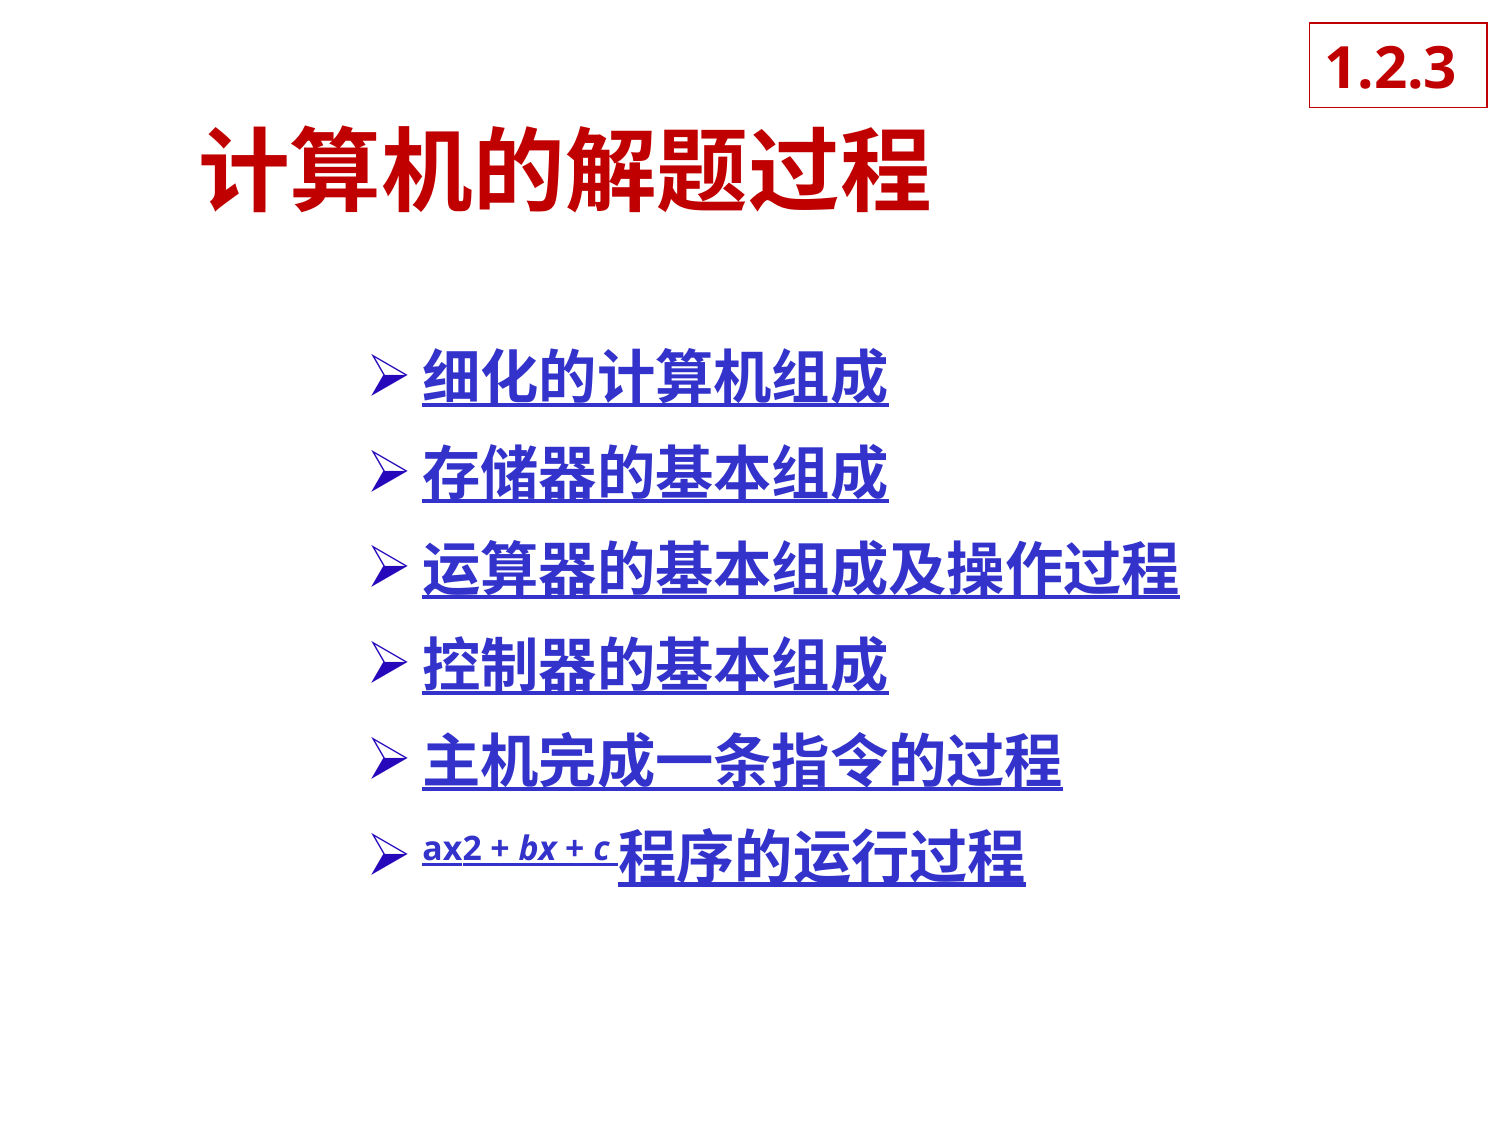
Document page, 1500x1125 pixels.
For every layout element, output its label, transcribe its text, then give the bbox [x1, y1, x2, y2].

text_box 1.2.3 [1309, 22, 1488, 108]
list 细化的计算机组成 存储器的基本组成 运算器的基本组成及操作过程 控制器的基本组成 主机完成一条指令的过程 ax2 + bx + c 程序的运行过程 [351, 332, 1238, 954]
title 计算机的解题过程 [183, 105, 1446, 231]
